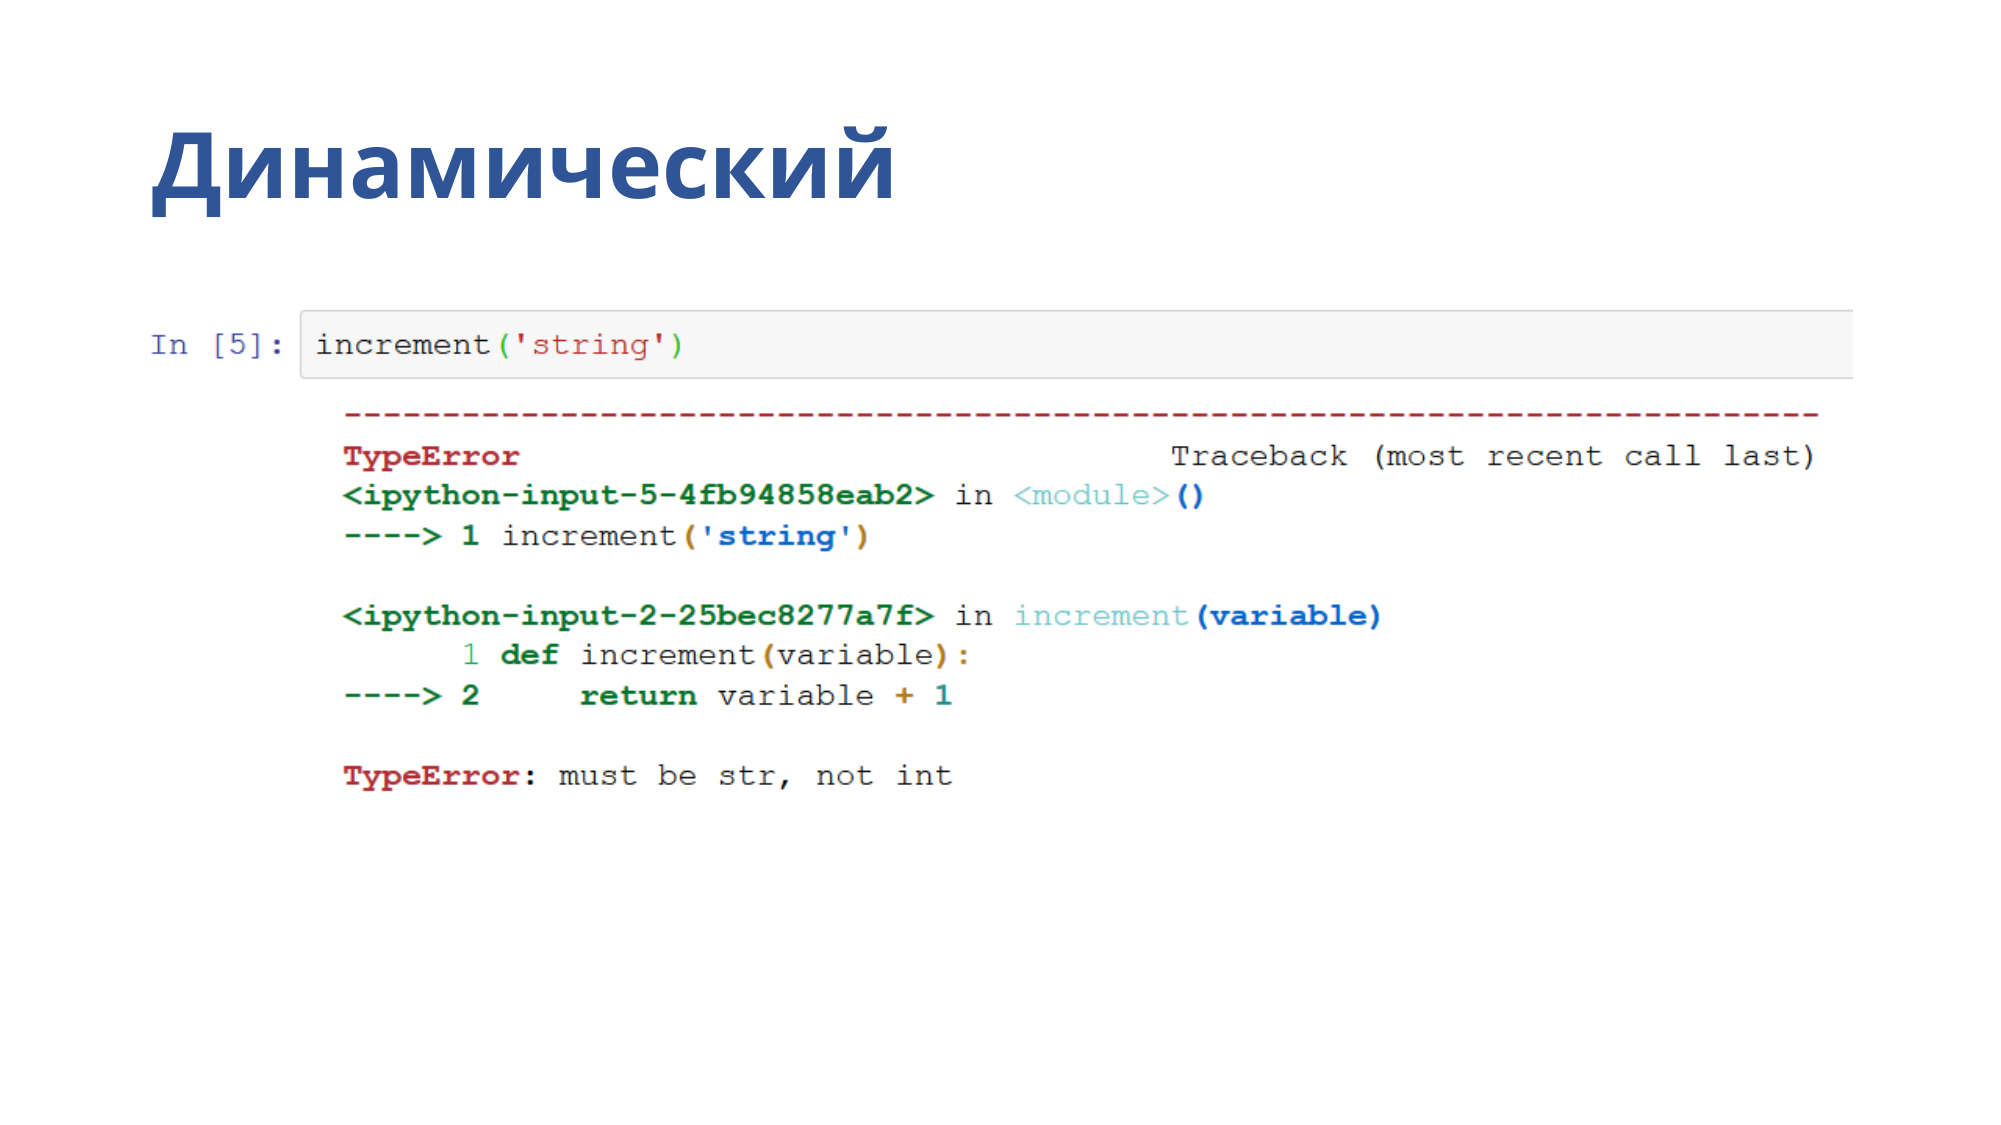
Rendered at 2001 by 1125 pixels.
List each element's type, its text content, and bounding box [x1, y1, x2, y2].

picture [147, 293, 1853, 832]
title Динамический [137, 59, 1863, 278]
